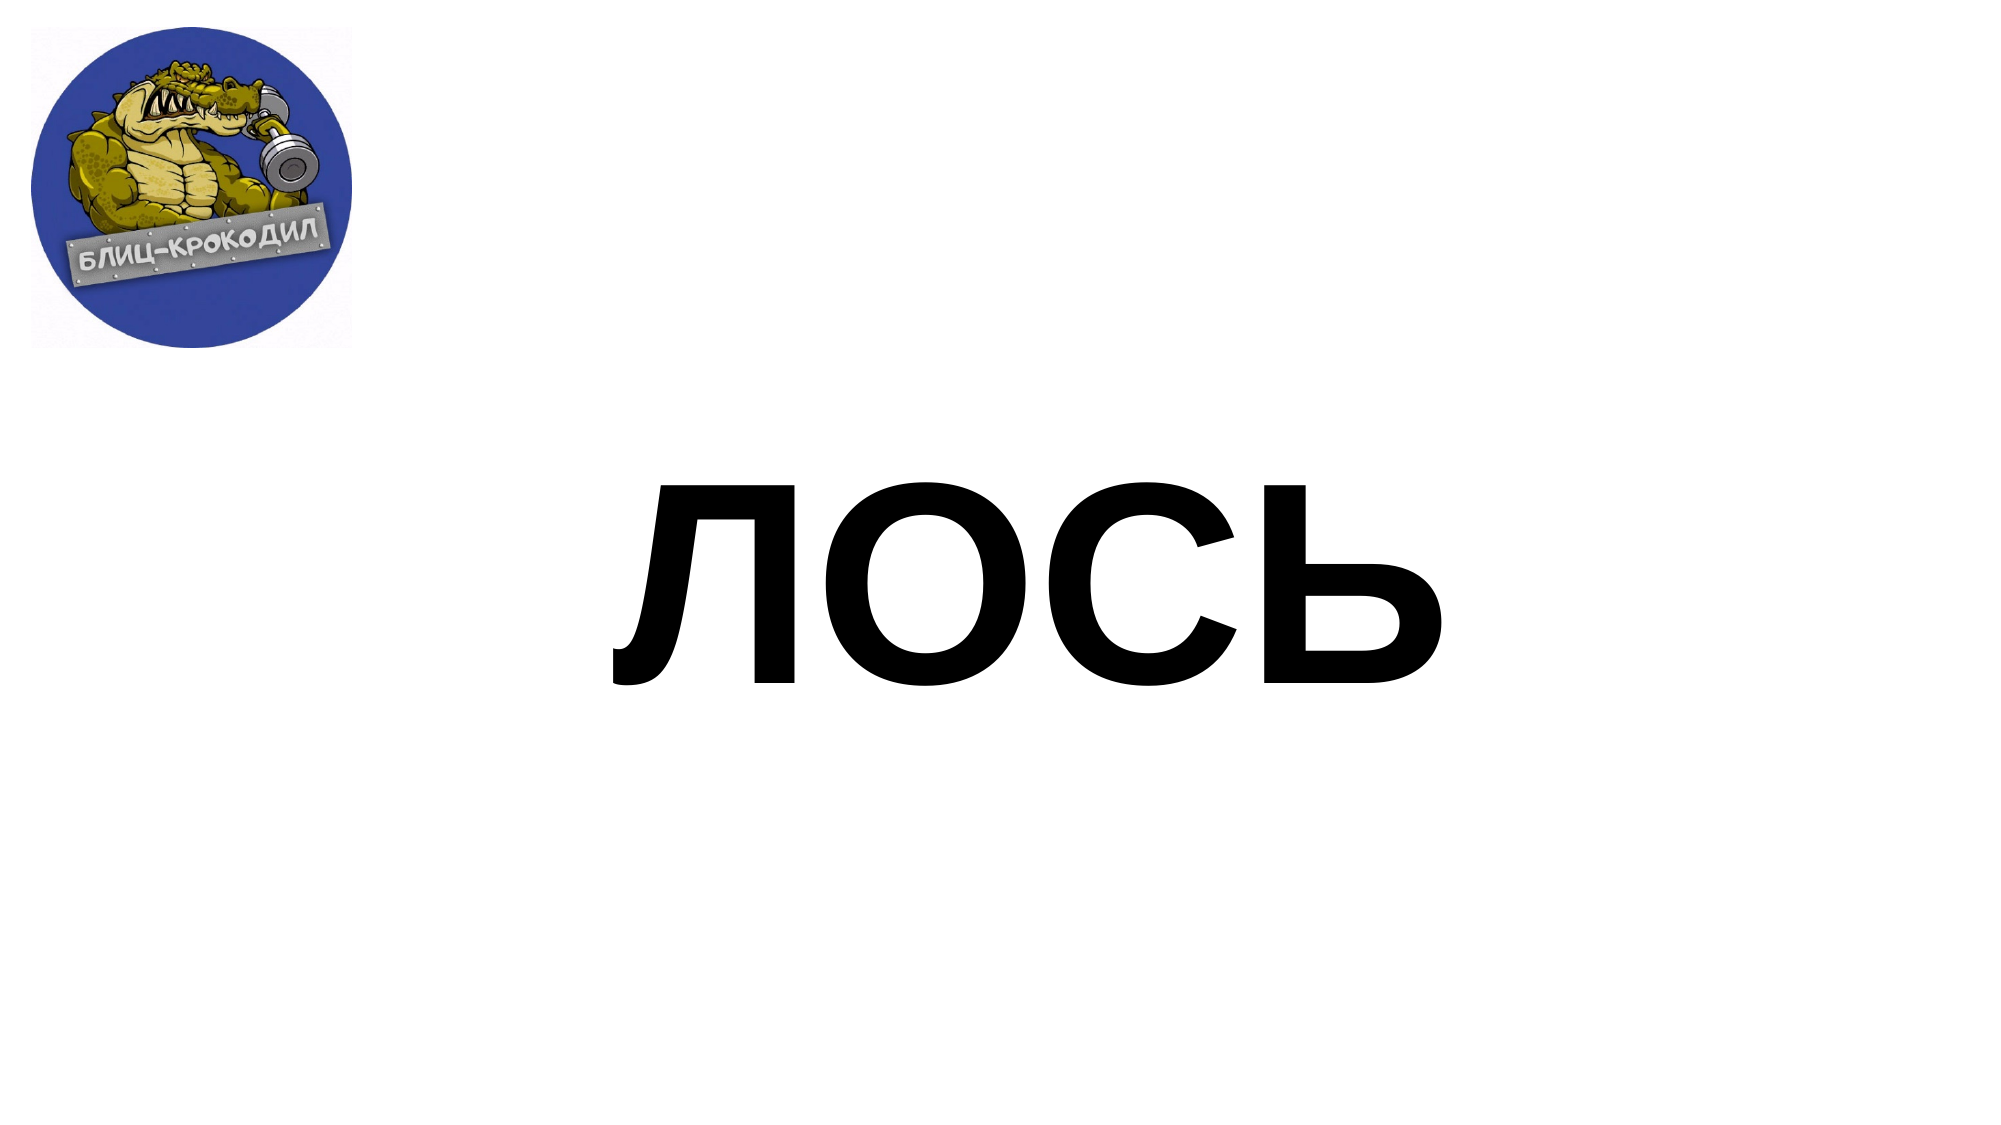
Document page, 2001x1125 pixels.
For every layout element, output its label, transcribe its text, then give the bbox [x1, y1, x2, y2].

title ЛОСЬ [282, 361, 1783, 754]
picture [31, 27, 352, 348]
